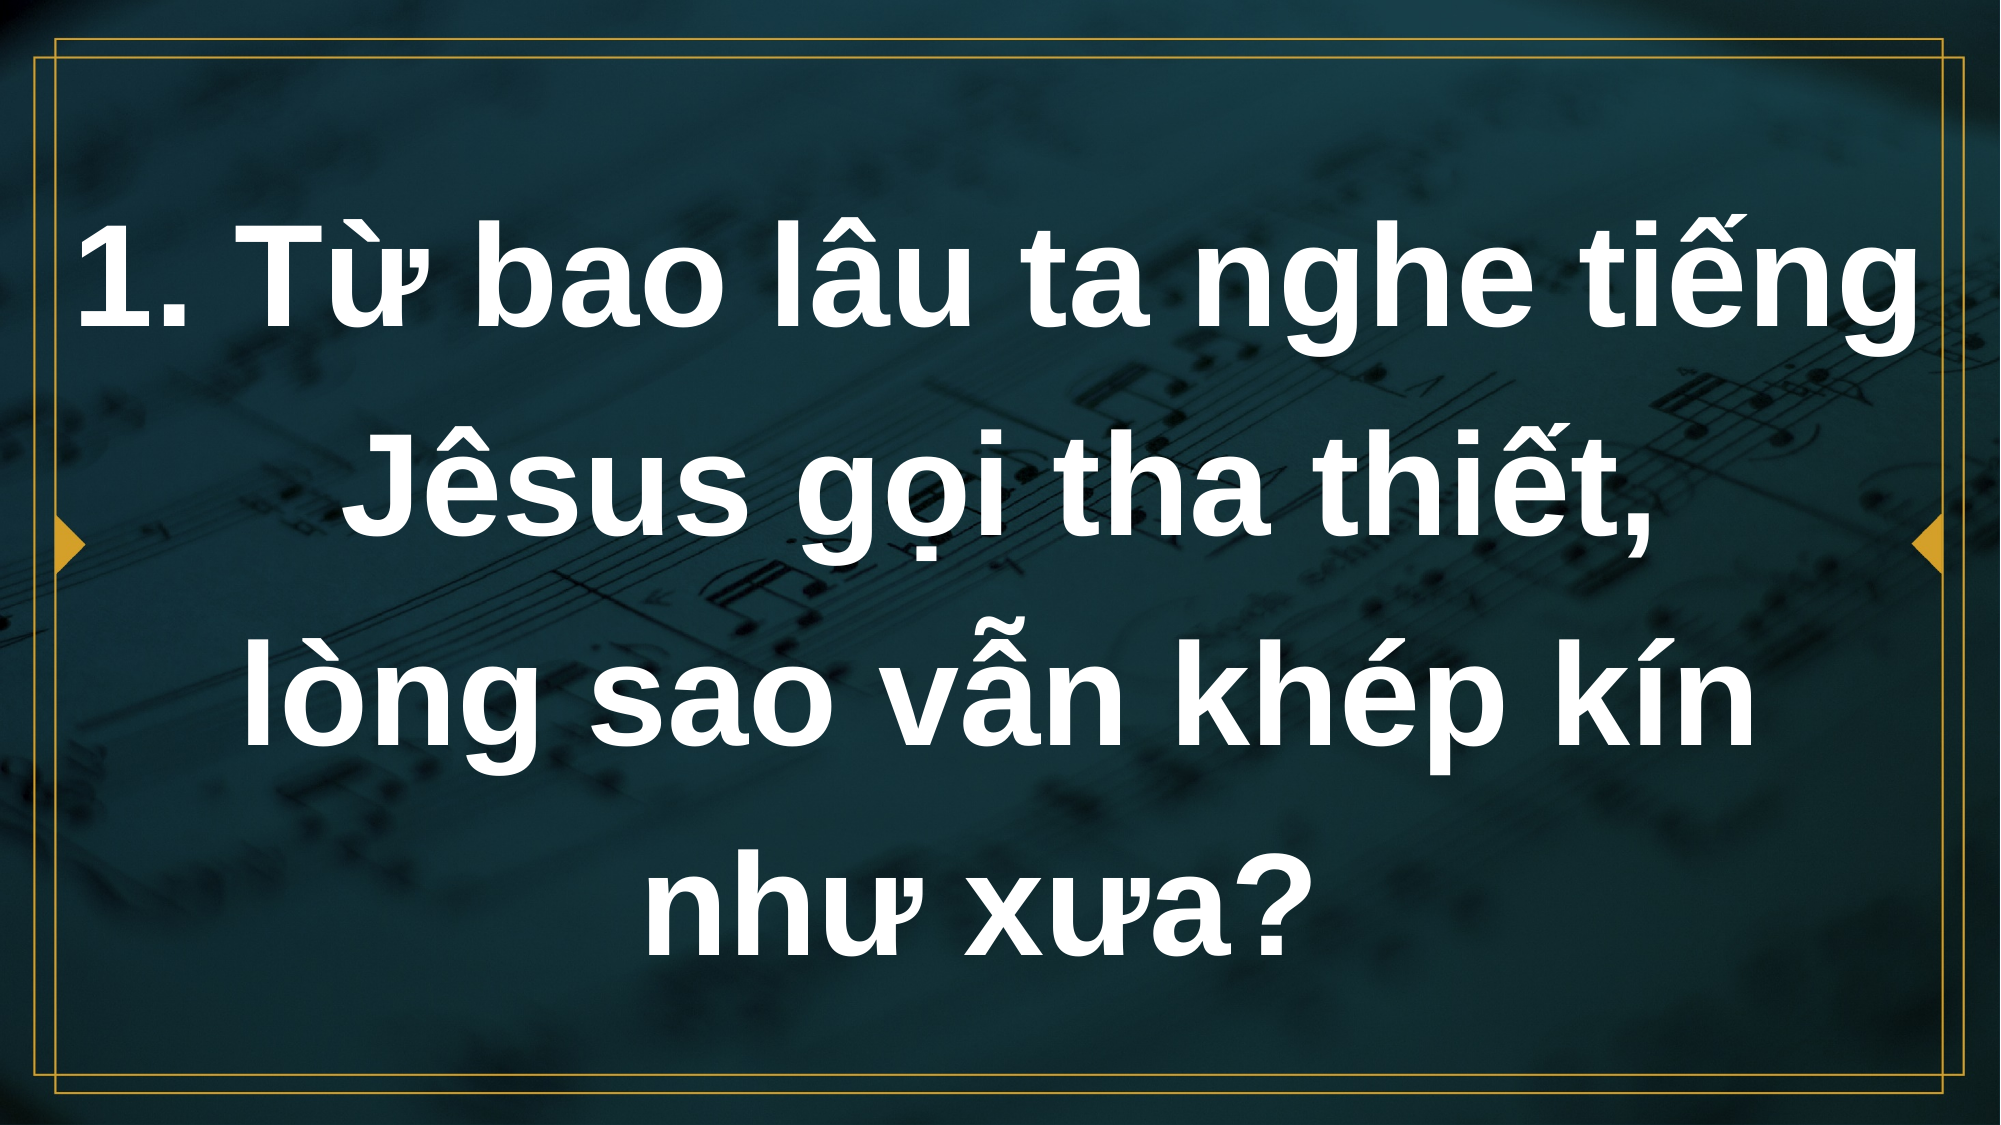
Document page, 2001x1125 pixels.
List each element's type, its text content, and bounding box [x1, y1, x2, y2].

title 1. Từ bao lâu ta nghe tiếng Jêsus gọi tha thiết, lòng sao vẫn khép kín như xưa? [55, 53, 1945, 1077]
picture [0, 0, 2000, 1125]
